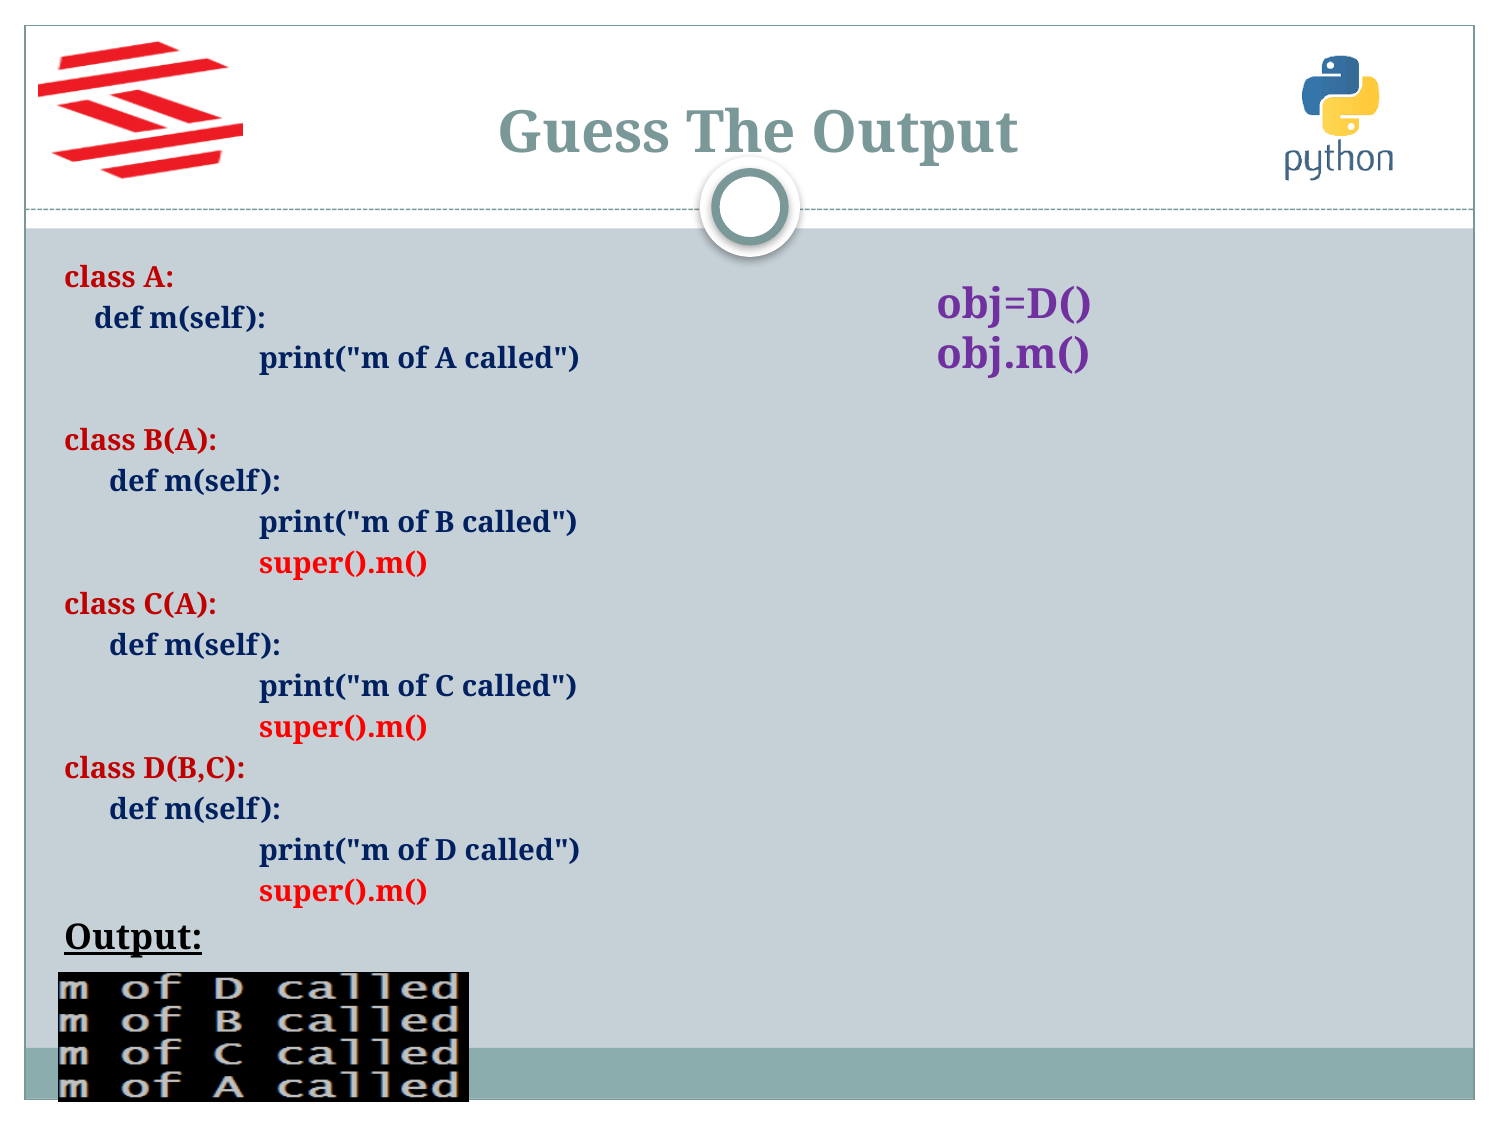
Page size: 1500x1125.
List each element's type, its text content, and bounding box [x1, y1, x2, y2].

picture [1206, 53, 1471, 186]
title Guess The Output [248, 46, 1459, 172]
picture [37, 40, 243, 185]
list class A: def m(self): print("m of A called") class B(A): def m(self): print("m of B called") super().m() class C(A): def m(self): print("m of C called") super().m() class D(B,C): def m(self): print("m of D called") super().m() Output: [49, 250, 1445, 1047]
text_box obj=D() obj.m() [921, 269, 1108, 385]
picture [58, 972, 469, 1102]
